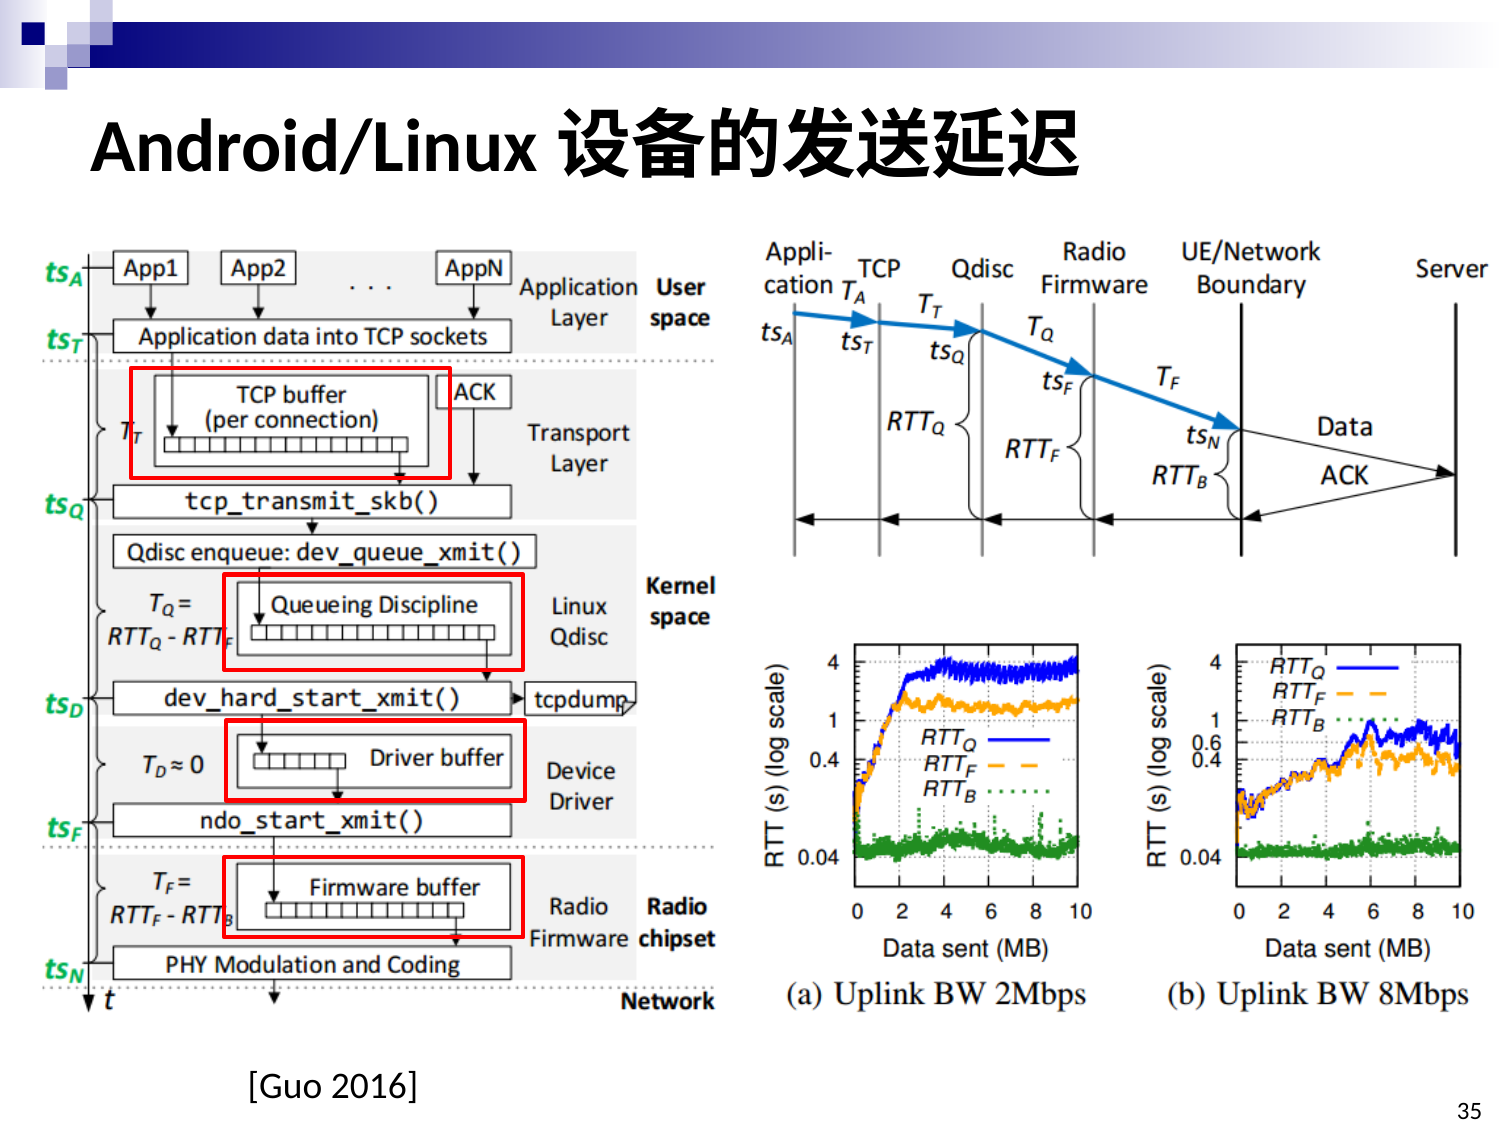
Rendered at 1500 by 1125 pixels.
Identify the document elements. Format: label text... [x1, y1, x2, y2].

text_box [Guo 2016] [232, 1053, 434, 1114]
picture [37, 234, 730, 1024]
picture [749, 629, 1497, 1024]
picture [752, 234, 1500, 561]
title Android/Linux设备的发送延迟 [75, 75, 1425, 209]
slide_number 35 [1448, 1100, 1483, 1125]
